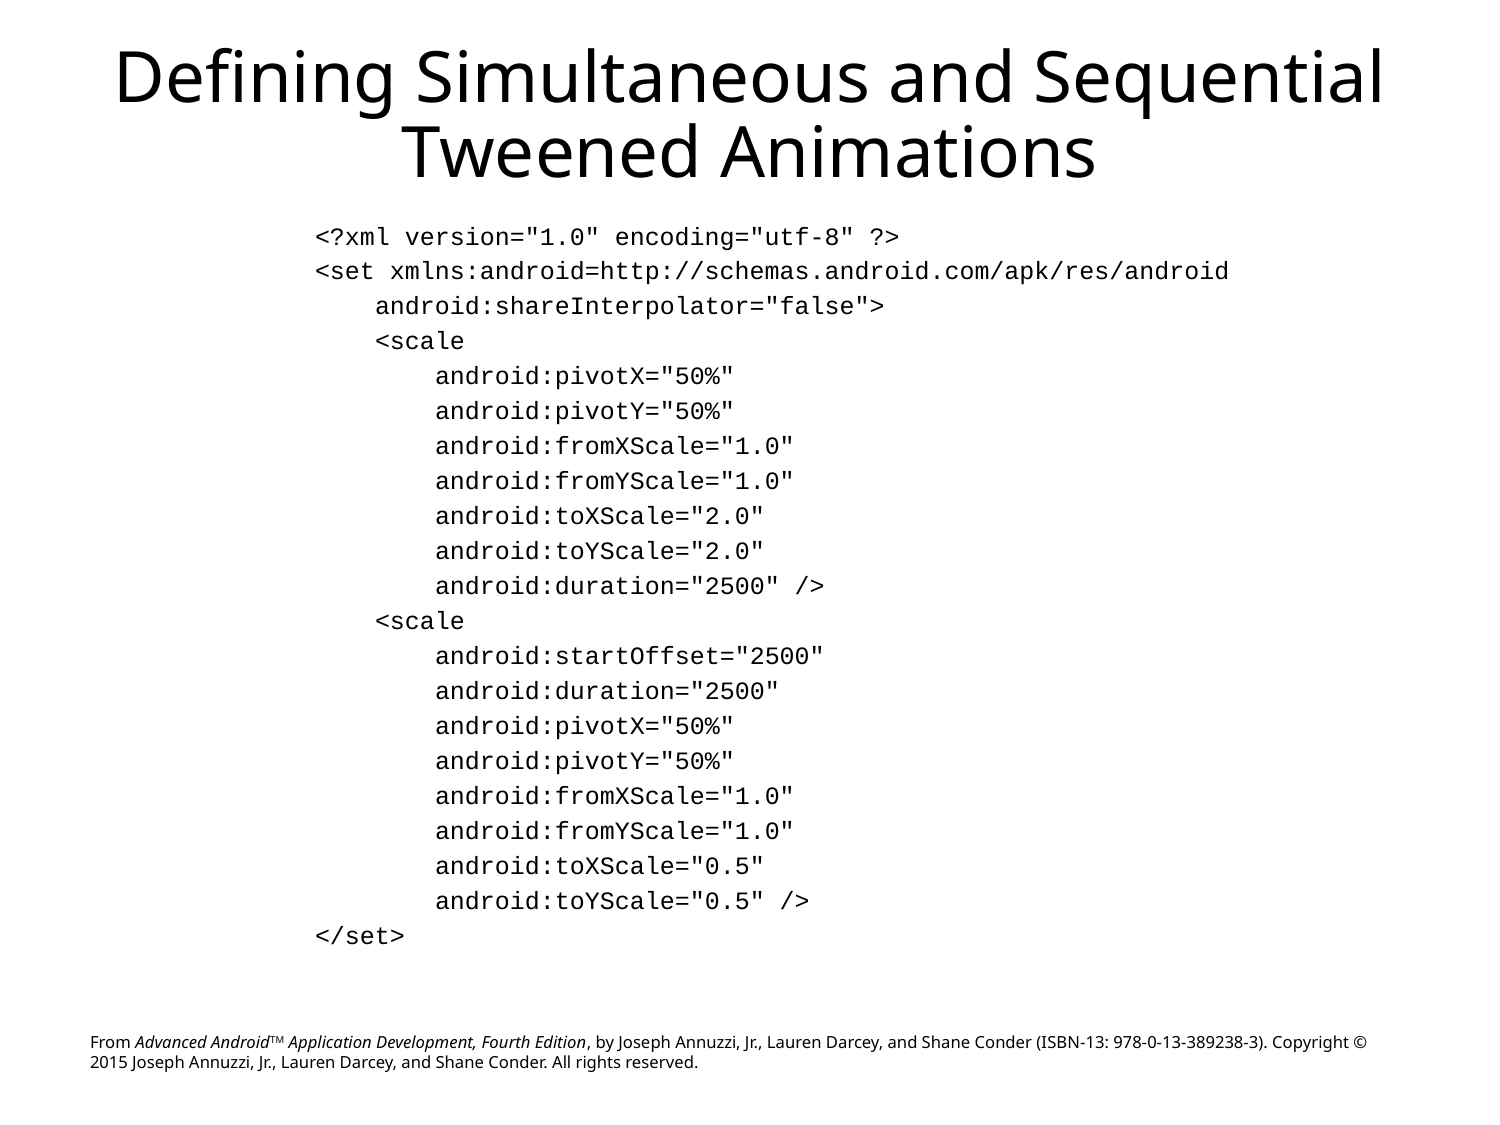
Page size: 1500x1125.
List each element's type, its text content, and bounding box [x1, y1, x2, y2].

footer From Advanced AndroidTM Application Development, Fourth Edition, by Joseph Annuzzi, Jr., Lauren Darcey, and Shane Conder (ISBN-13: 978-0-13-389238-3). Copyright © 2015 Joseph Annuzzi, Jr., Lauren Darcey, and Shane Conder. All rights reserved. [74, 1024, 1426, 1103]
list <?xml version="1.0" encoding="utf-8" ?> <set xmlns:android=http://schemas.android.com/apk/res/android android:shareInterpolator="false"> <scale android:pivotX="50%" android:pivotY="50%" android:fromXScale="1.0" android:fromYScale="1.0" android:toXScale="2.0" android:toYScale="2.0" android:duration="2500" /> <scale android:startOffset="2500" android:duration="2500" android:pivotX="50%" android:pivotY="50%" android:fromXScale="1.0" android:fromYScale="1.0" android:toXScale="0.5" android:toYScale="0.5" /> </set> [75, 212, 1425, 1005]
title Defining Simultaneous and Sequential Tweened Animations [75, 45, 1425, 188]
